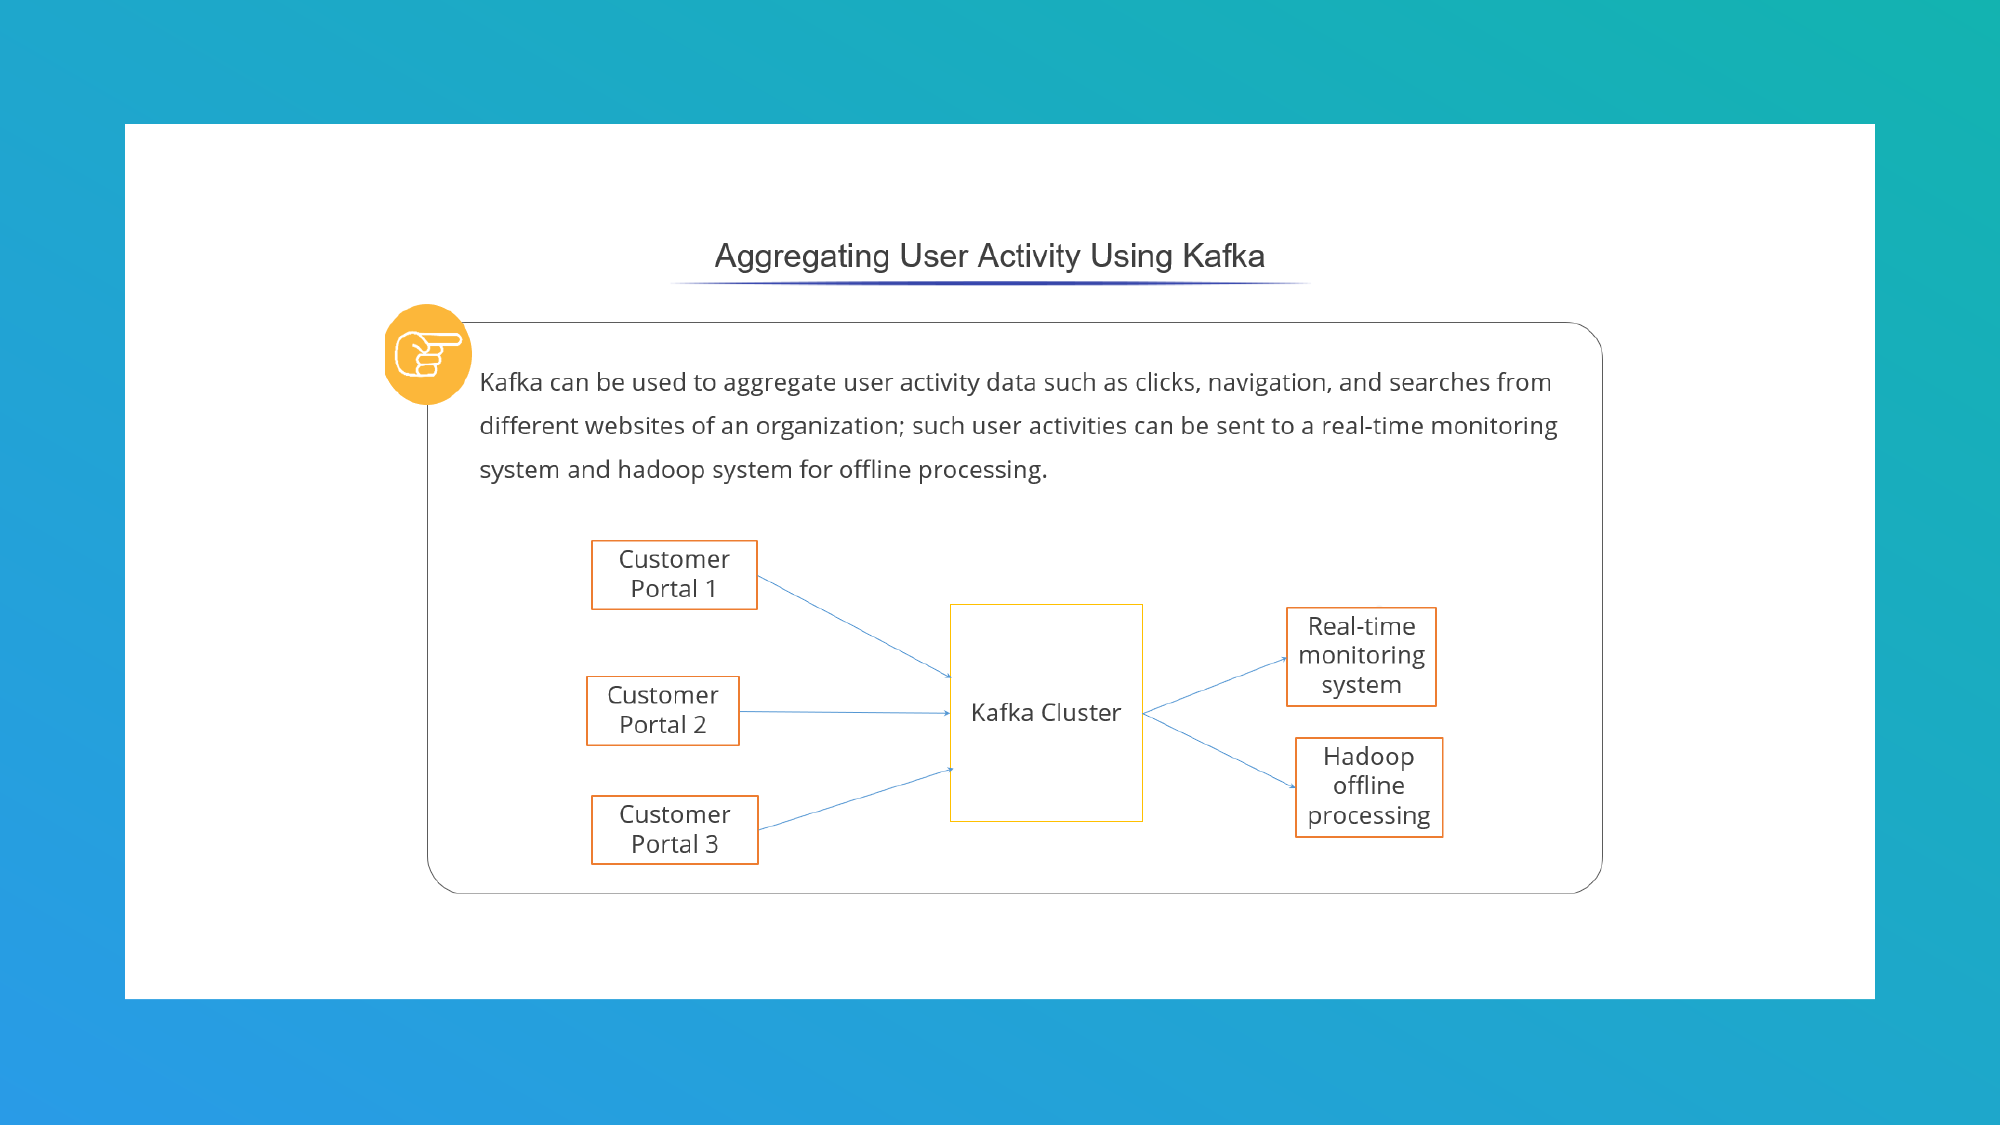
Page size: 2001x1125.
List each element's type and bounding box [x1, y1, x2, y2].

text_box [125, 124, 1875, 1000]
text_box [0, 0, 2000, 1125]
list [385, 229, 1615, 894]
